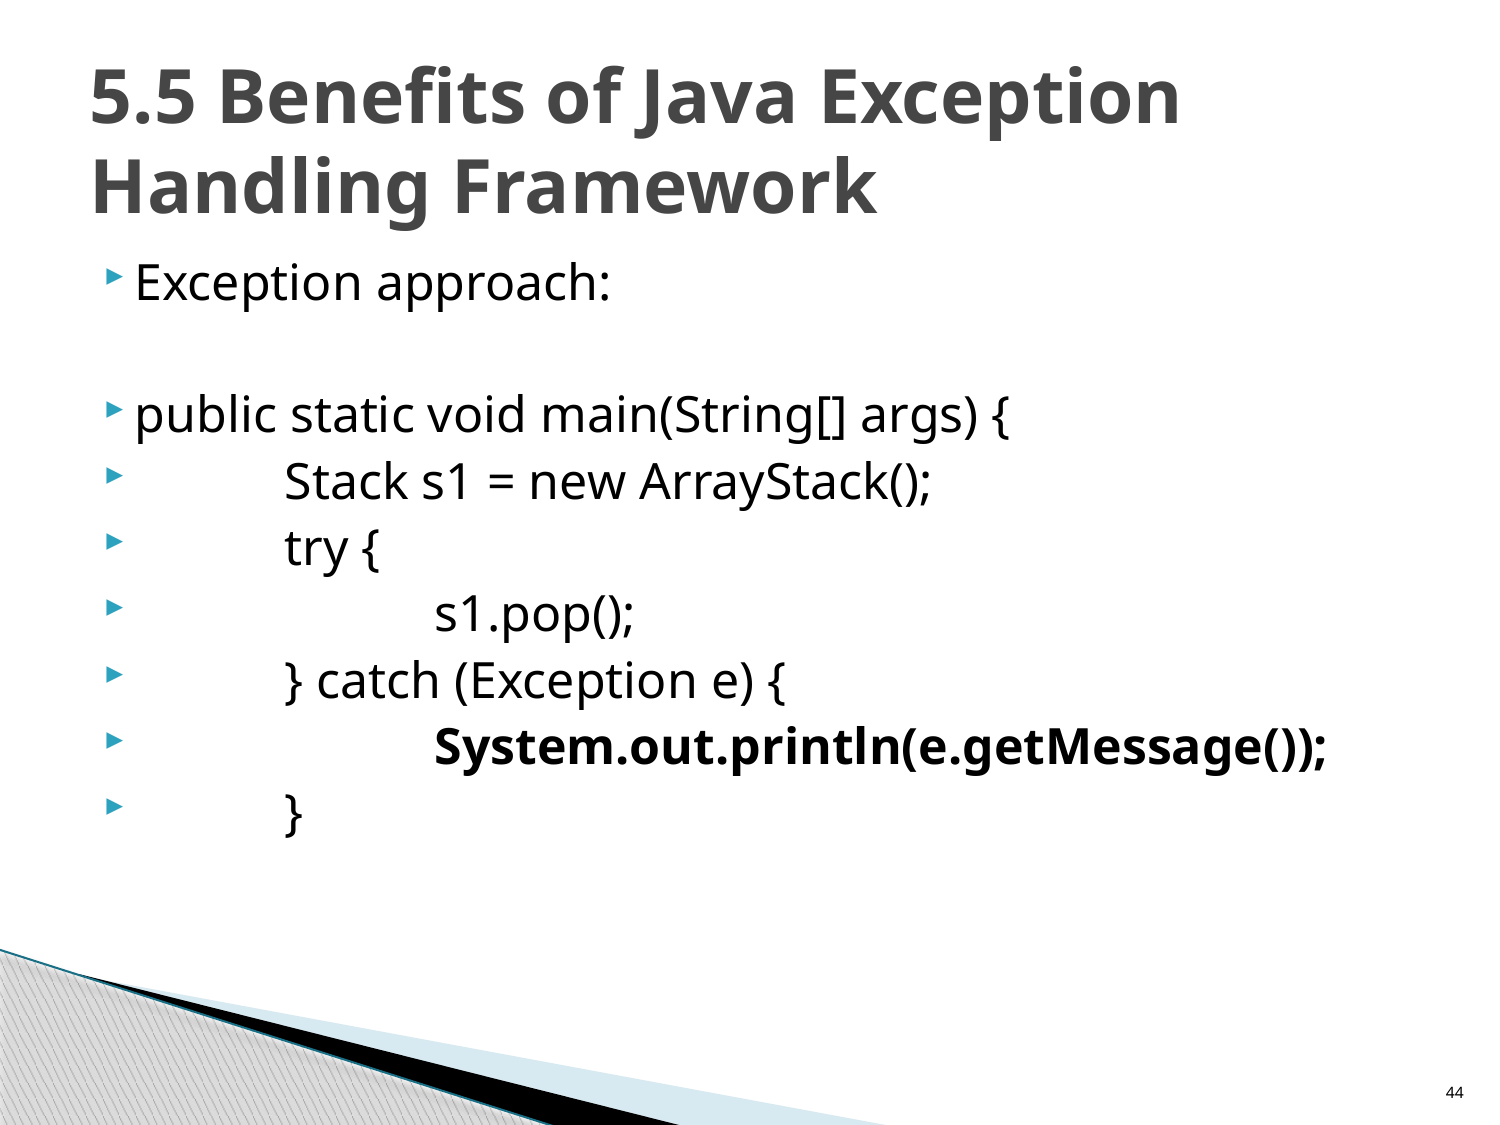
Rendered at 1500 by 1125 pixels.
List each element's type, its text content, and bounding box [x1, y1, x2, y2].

title 5.5 Benefits of Java Exception Handling Framework [75, 45, 1425, 233]
slide_number 44 [1418, 1051, 1479, 1112]
list Exception approach: public static void main(String[] args) { Stack s1 = new ArrayStack(); try { s1.pop(); } catch (Exception e) { System.out.println(e.getMessage()); } [75, 242, 1425, 986]
